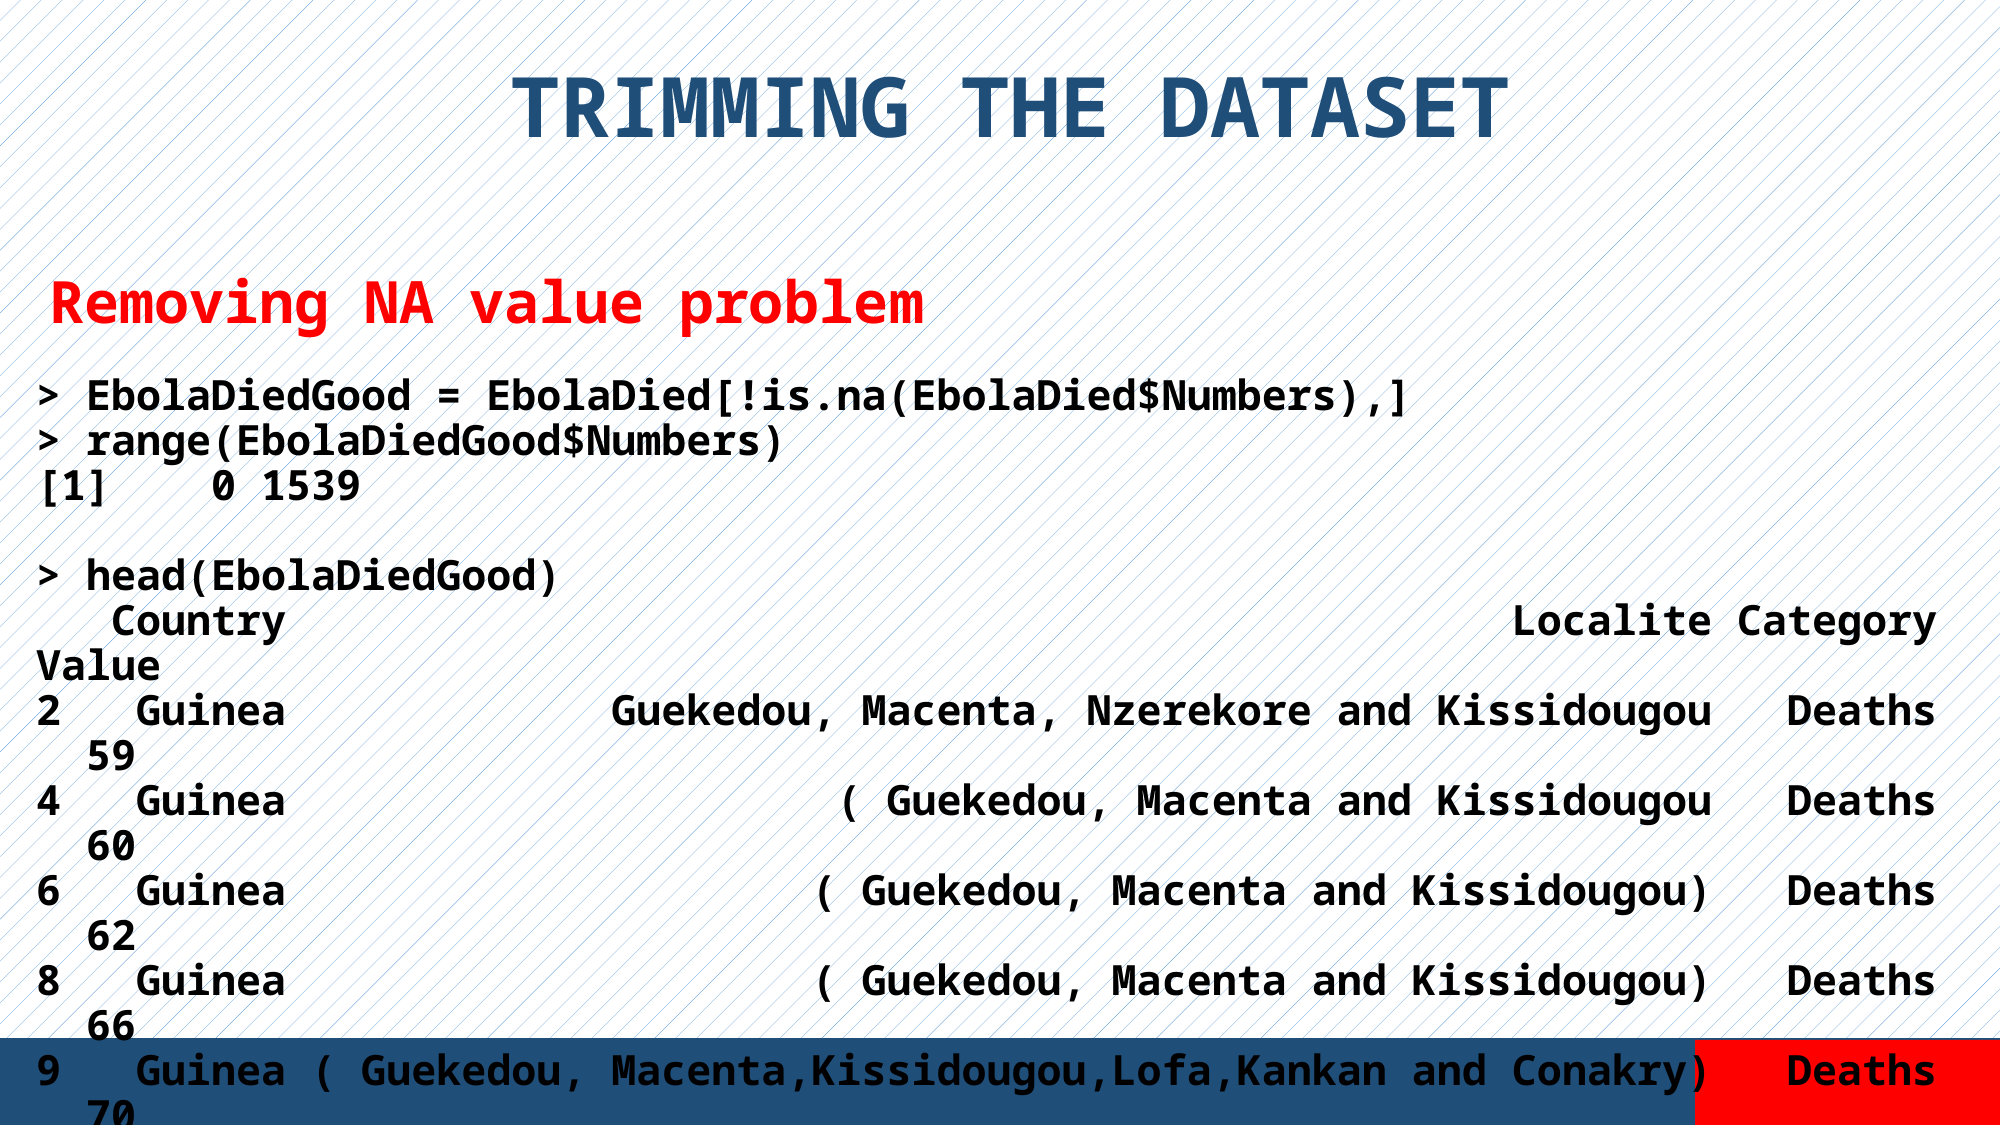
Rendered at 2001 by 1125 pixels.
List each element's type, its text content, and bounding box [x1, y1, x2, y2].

text_box Removing NA value problem [0, 228, 996, 382]
text_box [1694, 1039, 2000, 1125]
text_box TRIMMING THE DATASET [486, 0, 1535, 247]
text_box > EbolaDiedGood = EbolaDied[!is.na(EbolaDied$Numbers),] > range(EbolaDiedGood$Numbers) [1] 0 1539 > head(EbolaDiedGood) Country Localite Category Value 2 Guinea Guekedou, Macenta, Nzerekore and Kissidougou Deaths 59 4 Guinea ( Guekedou, Macenta and Kissidougou Deaths 60 6 Guinea ( Guekedou, Macenta and Kissidougou) Deaths 62 8 Guinea ( Guekedou, Macenta and Kissidougou) Deaths 66 9 Guinea ( Guekedou, Macenta,Kissidougou,Lofa,Kankan and Conakry) Deaths 70 18 Guinea National Deaths 80 [21, 366, 2000, 784]
text_box [0, 1037, 2000, 1125]
